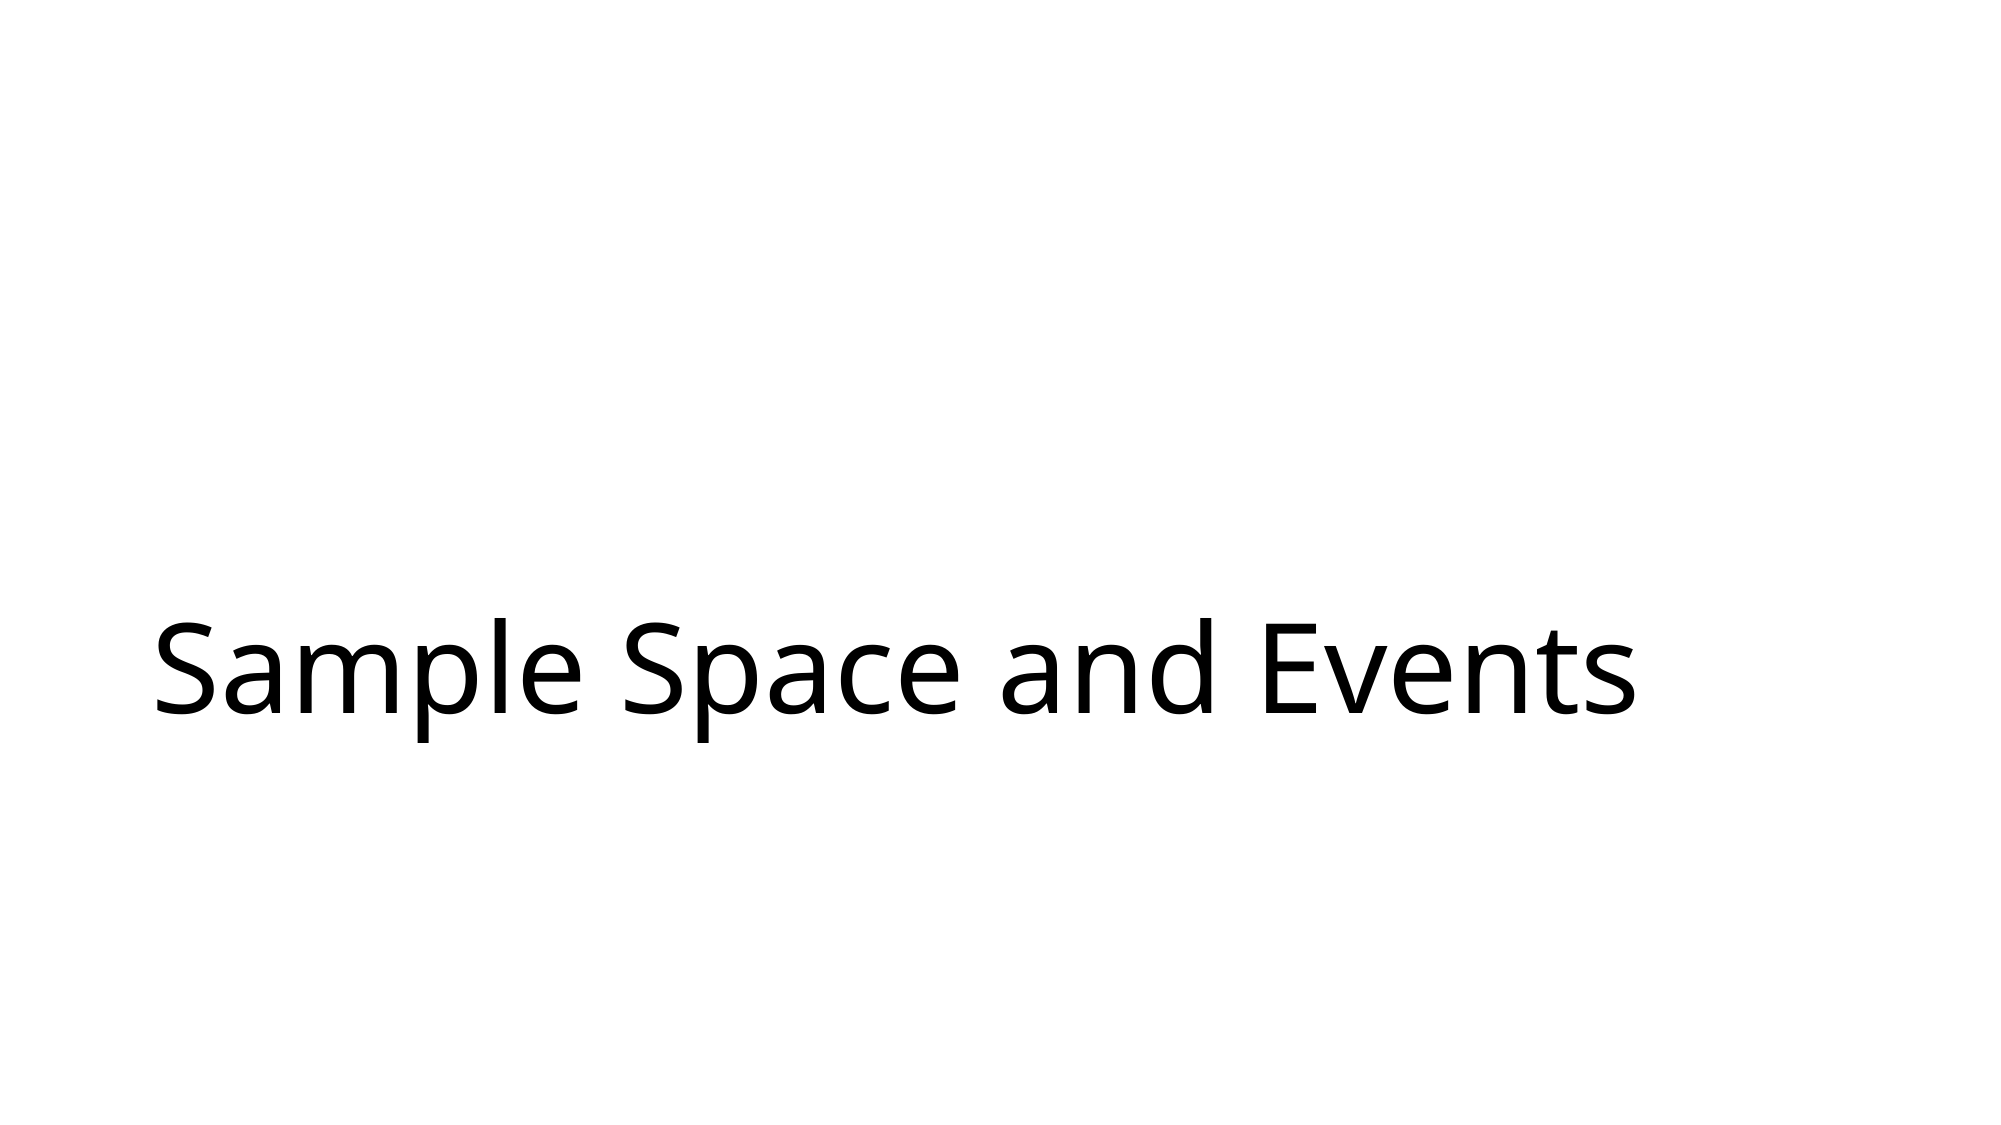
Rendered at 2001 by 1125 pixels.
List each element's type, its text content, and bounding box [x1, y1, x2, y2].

title Sample Space and Events [136, 280, 1862, 749]
